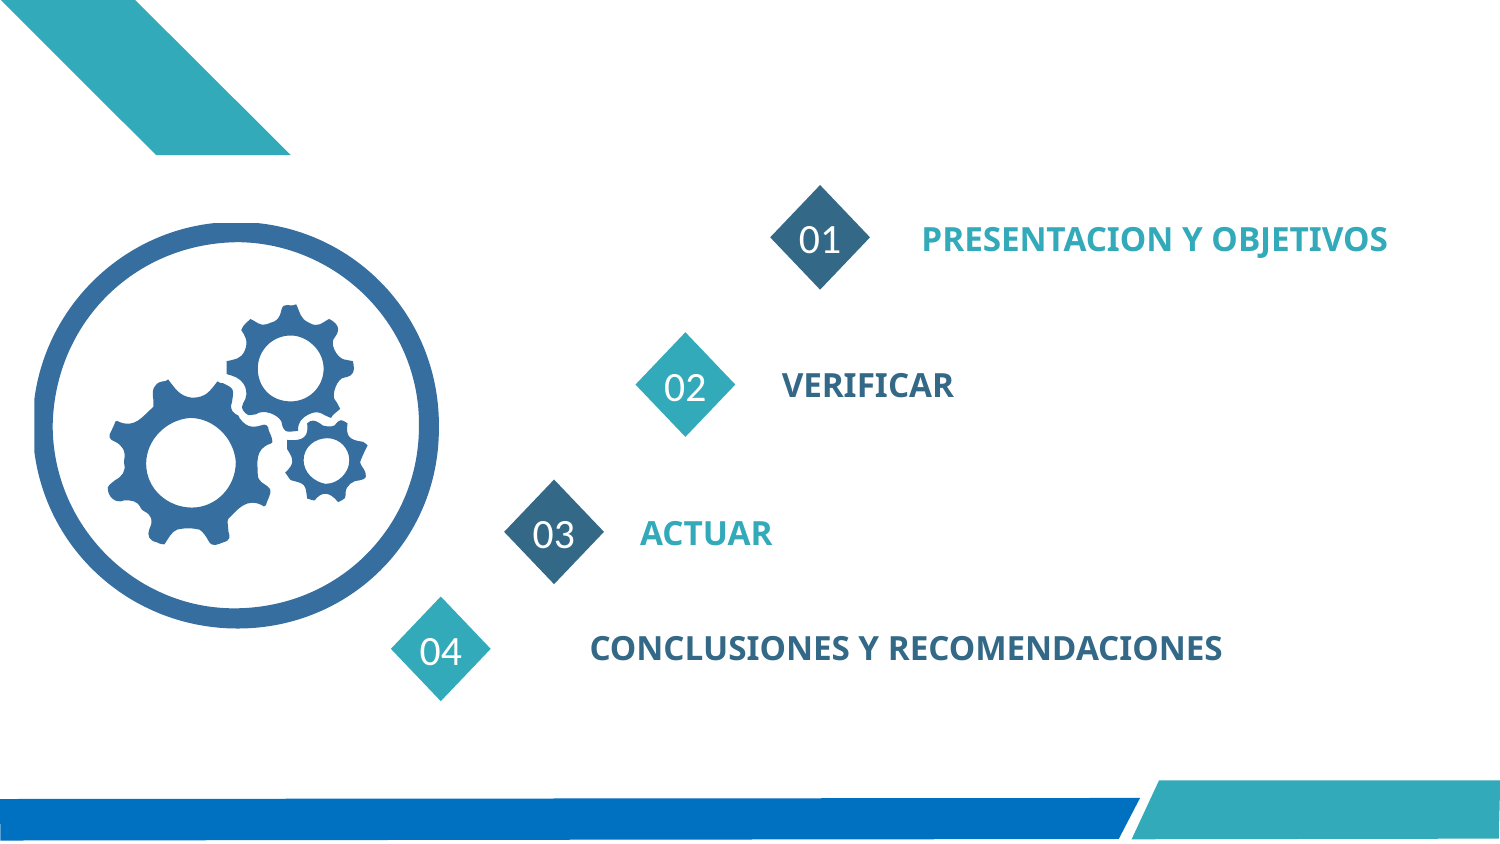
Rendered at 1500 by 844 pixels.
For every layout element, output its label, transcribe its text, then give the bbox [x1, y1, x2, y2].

text_box CONCLUSIONES Y RECOMENDACIONES [530, 626, 1164, 667]
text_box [503, 184, 1497, 585]
text_box 04 [388, 597, 493, 704]
picture [34, 223, 442, 631]
text_box [0, 0, 291, 156]
text_box [0, 795, 1142, 843]
text_box [1129, 778, 1500, 842]
